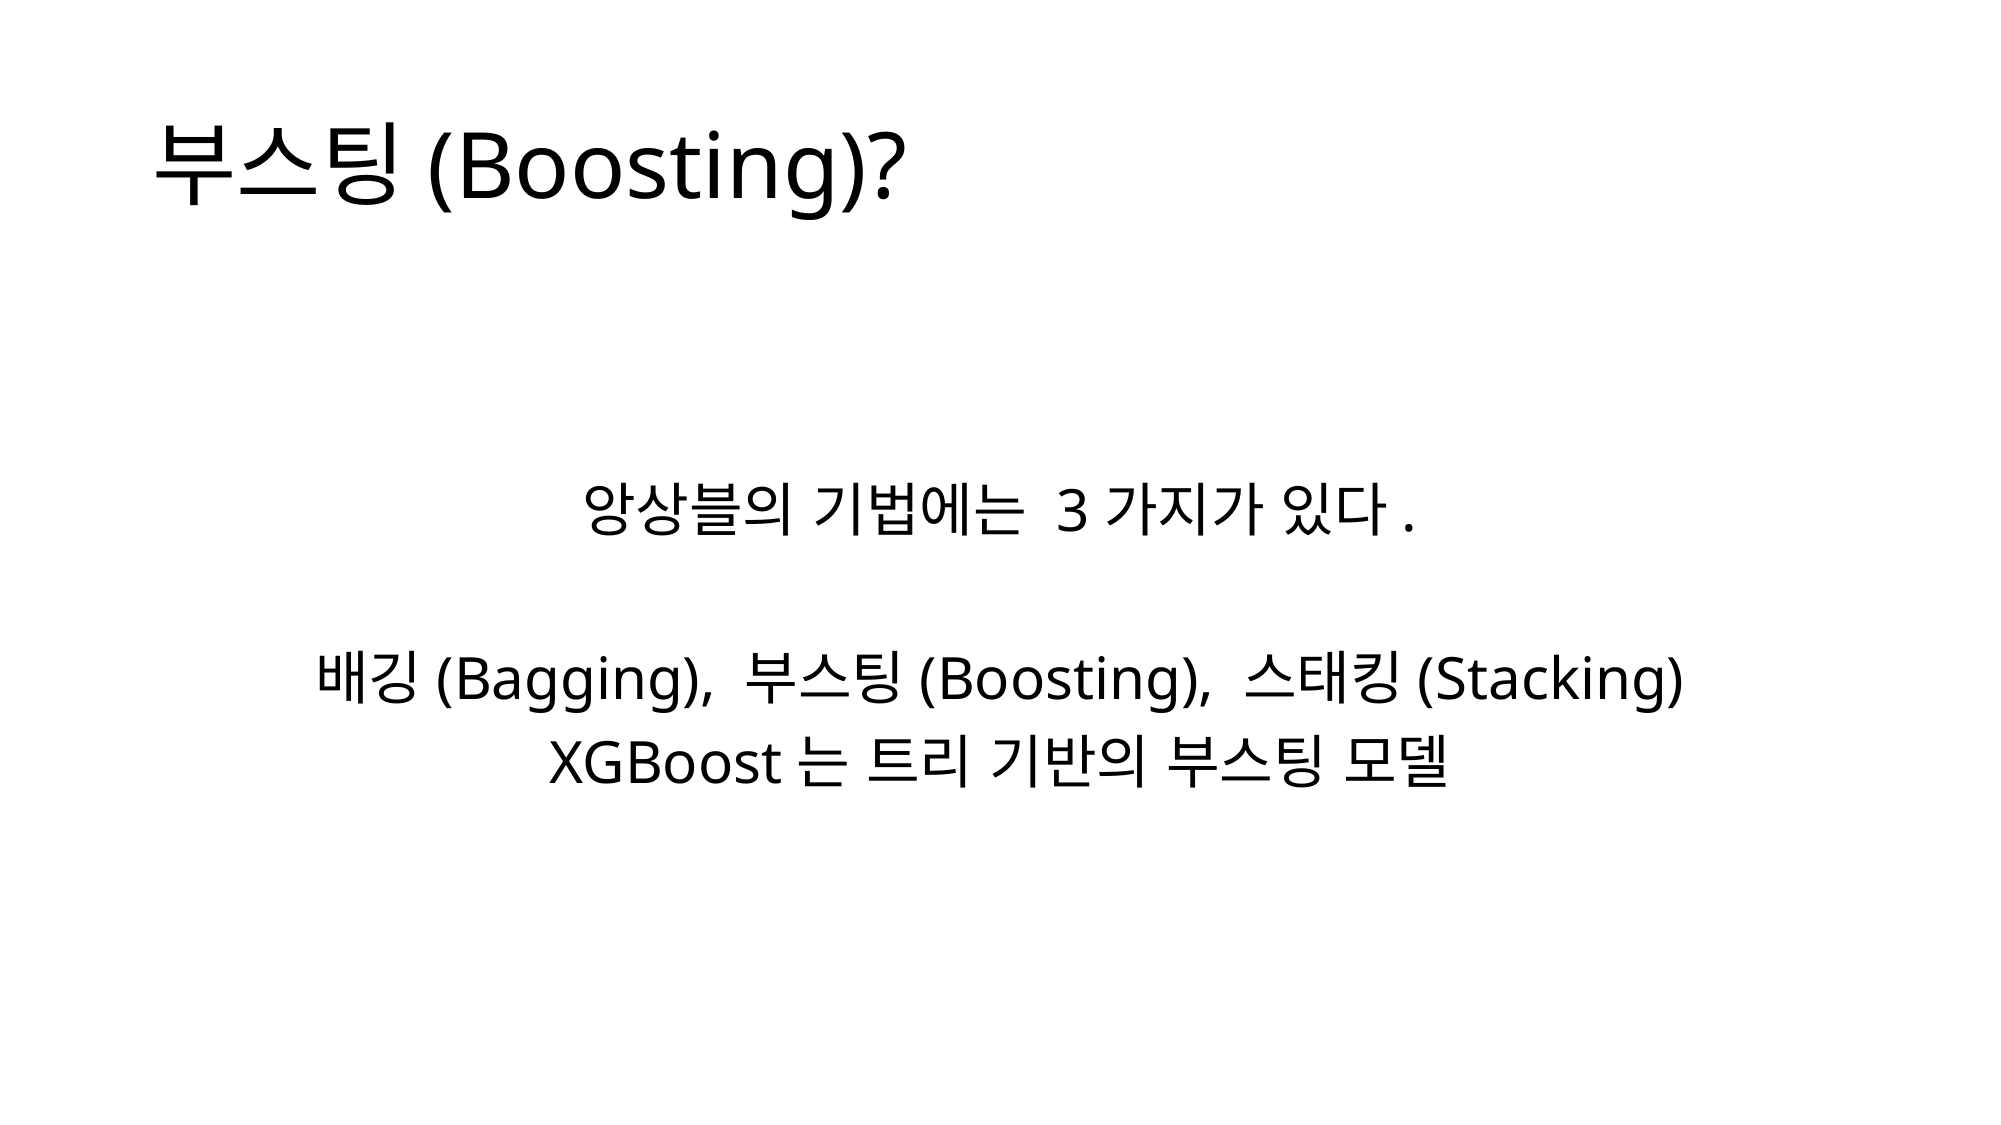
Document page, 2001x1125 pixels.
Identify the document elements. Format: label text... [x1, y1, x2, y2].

title 부스팅(Boosting)? [137, 59, 1863, 278]
list 앙상블의 기법에는 3가지가 있다. 배깅(Bagging), 부스팅(Boosting), 스태킹(Stacking) XGBoost는 트리 기반의 부스팅 모델 [137, 299, 1863, 1014]
